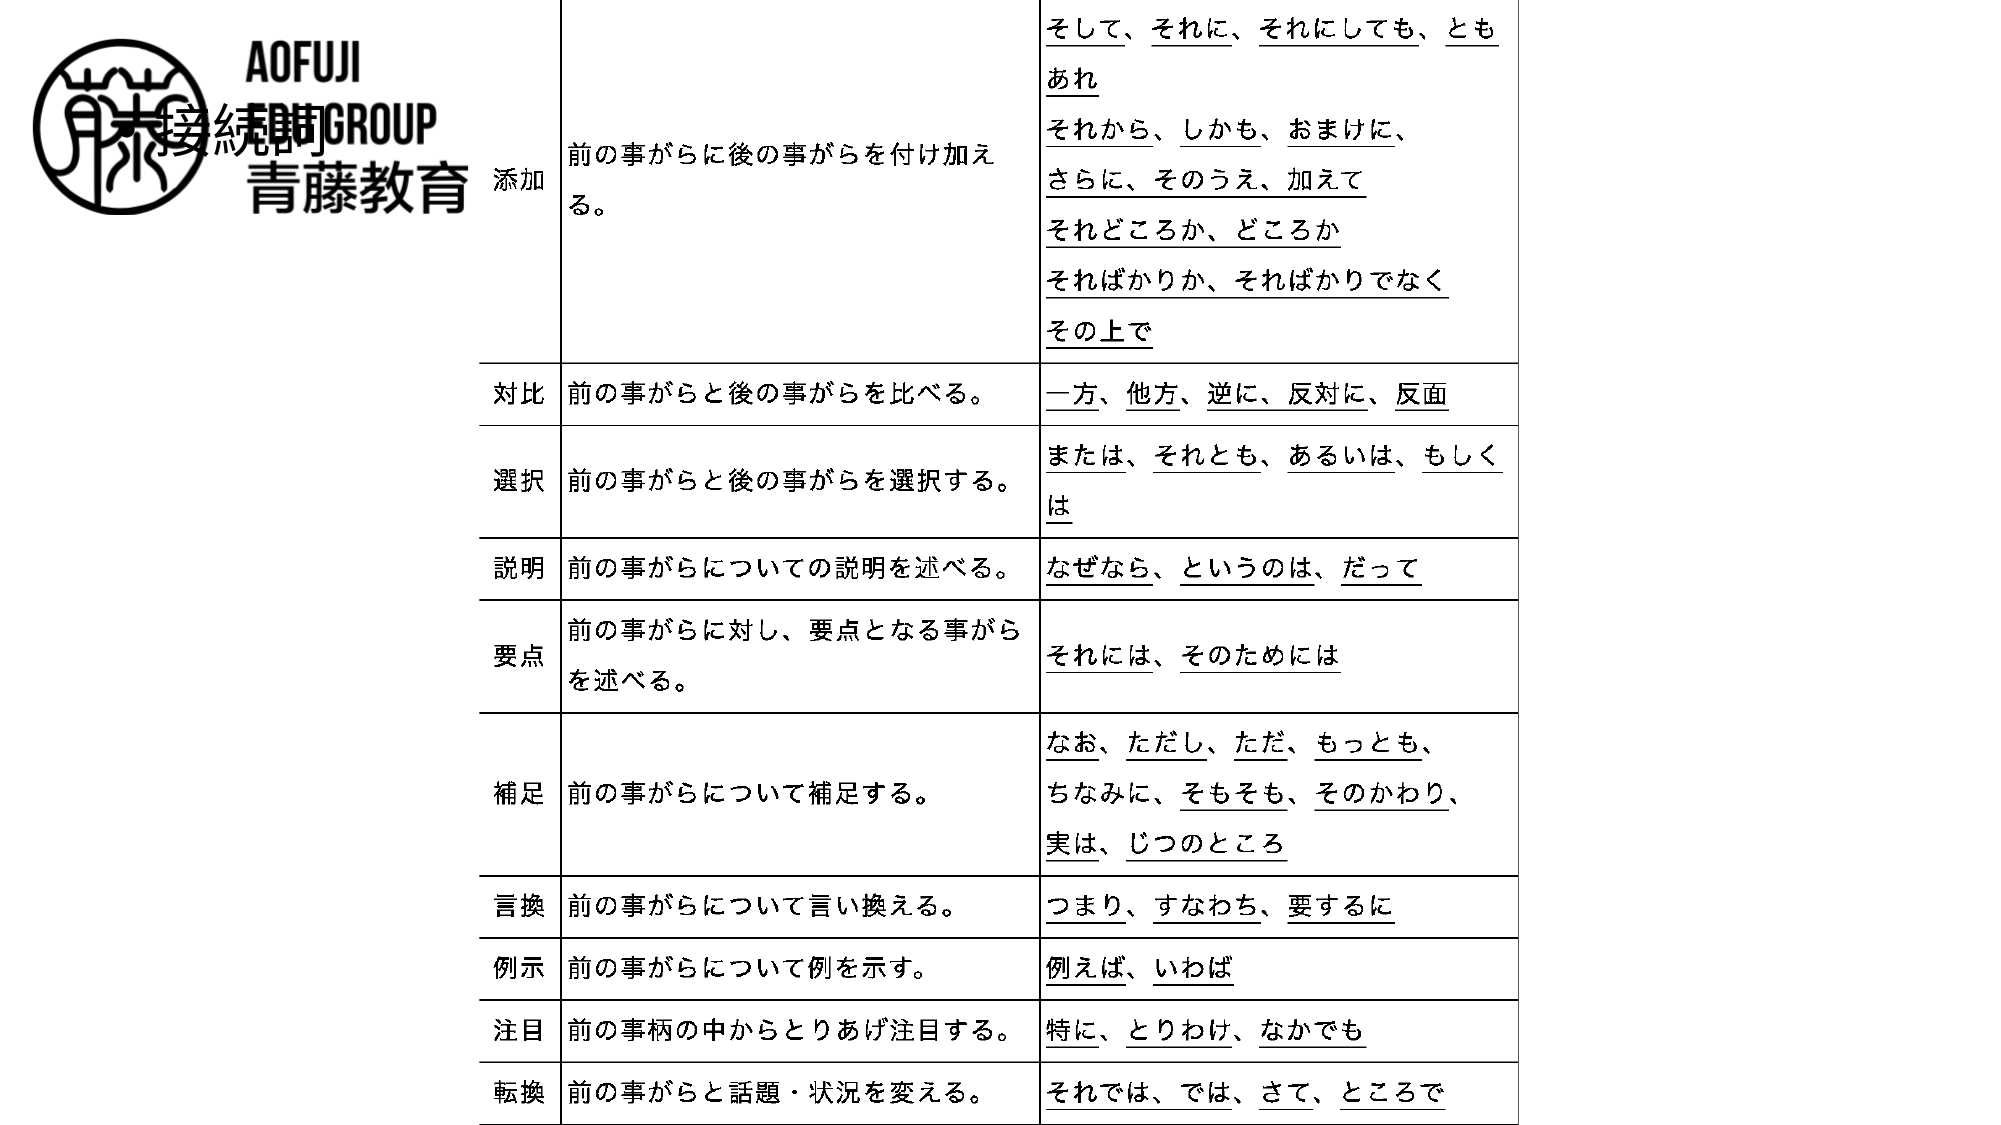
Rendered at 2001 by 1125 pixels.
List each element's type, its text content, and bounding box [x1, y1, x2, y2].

text_box [479, 0, 1519, 1125]
text_box 接続詞 [114, 92, 332, 165]
picture [31, 37, 469, 215]
